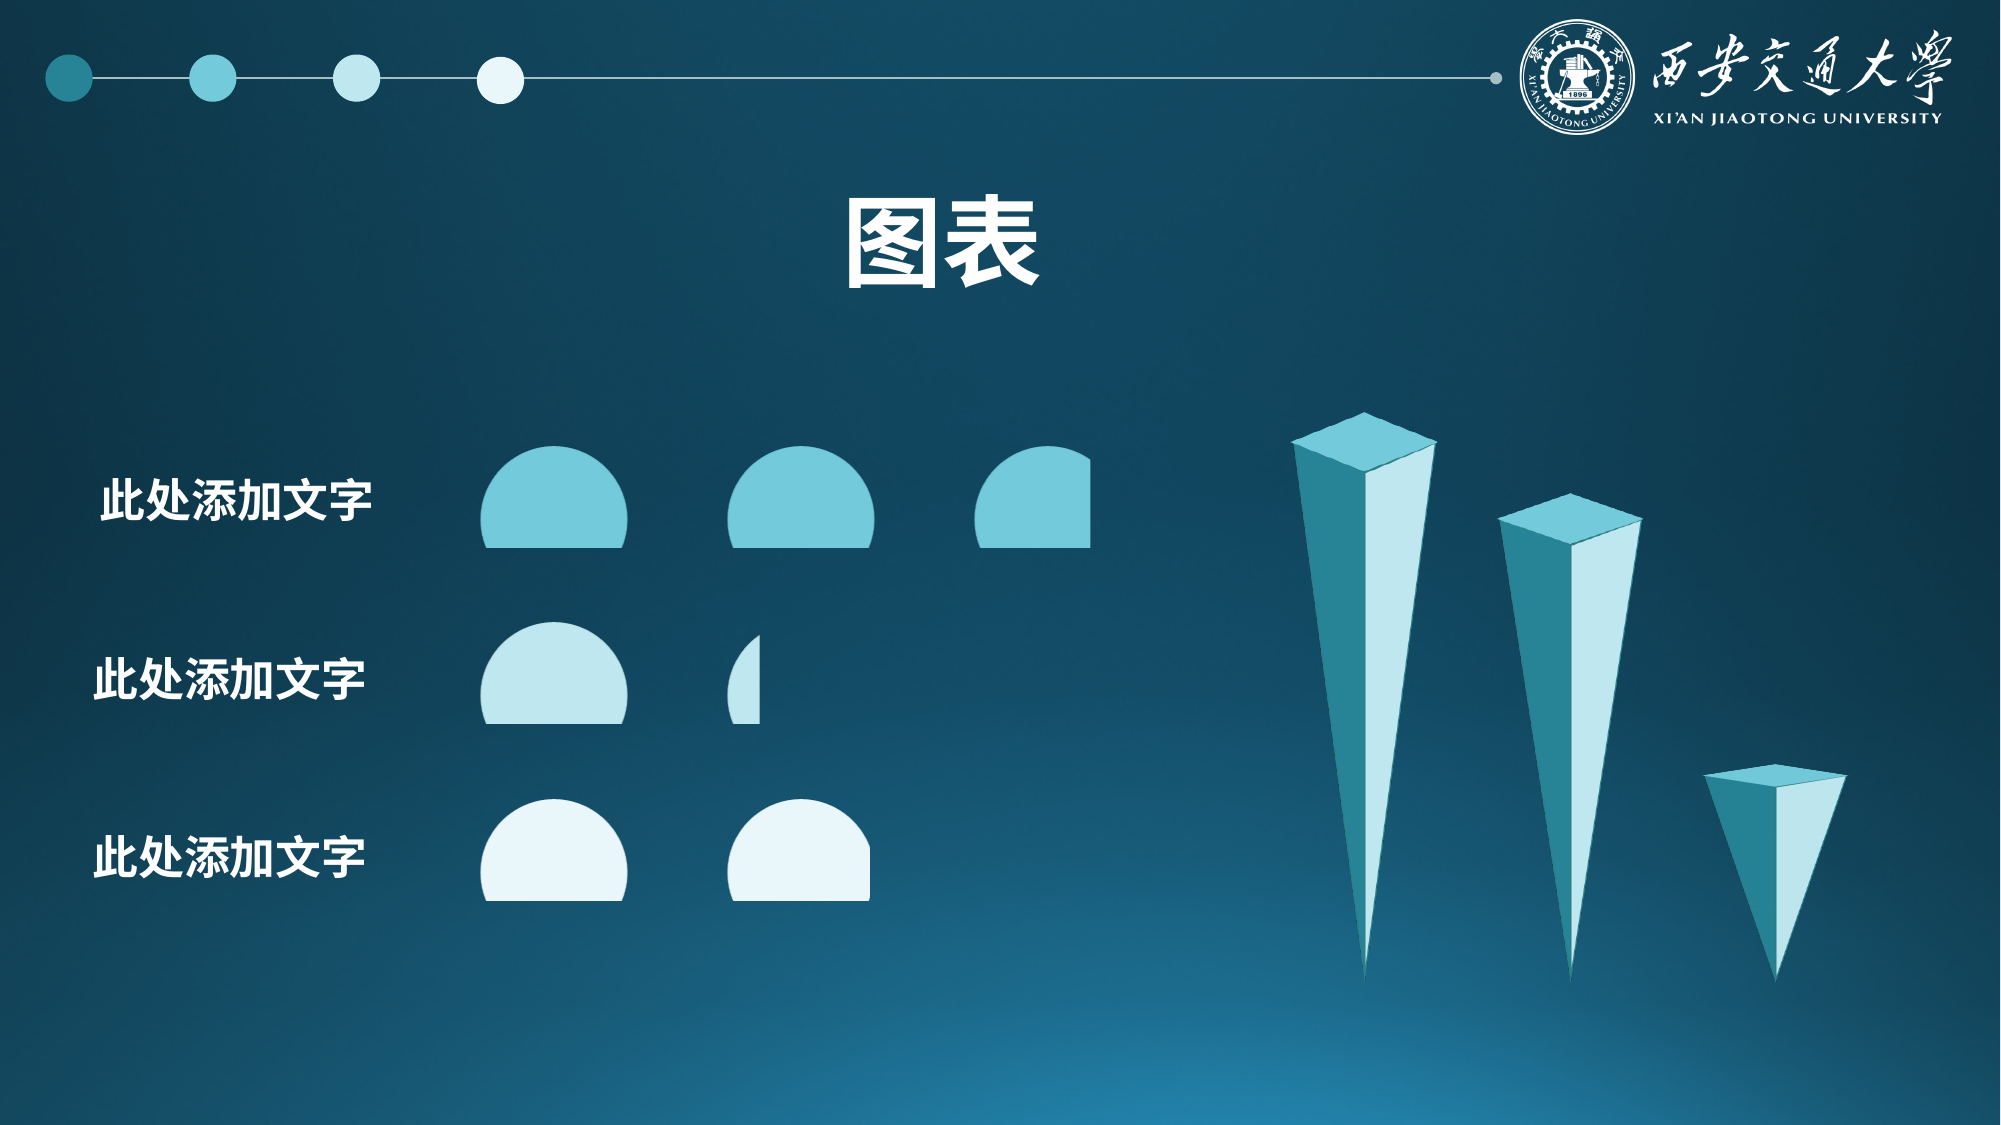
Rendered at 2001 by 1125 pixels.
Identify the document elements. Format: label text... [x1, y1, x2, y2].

text_box 图表 [827, 172, 1058, 307]
text_box 此处添加文字 [85, 464, 373, 534]
chart [373, 388, 1201, 939]
text_box 此处添加文字 [78, 821, 373, 892]
chart [1248, 289, 1892, 996]
text_box 此处添加文字 [78, 642, 373, 713]
picture [0, 0, 2001, 1125]
